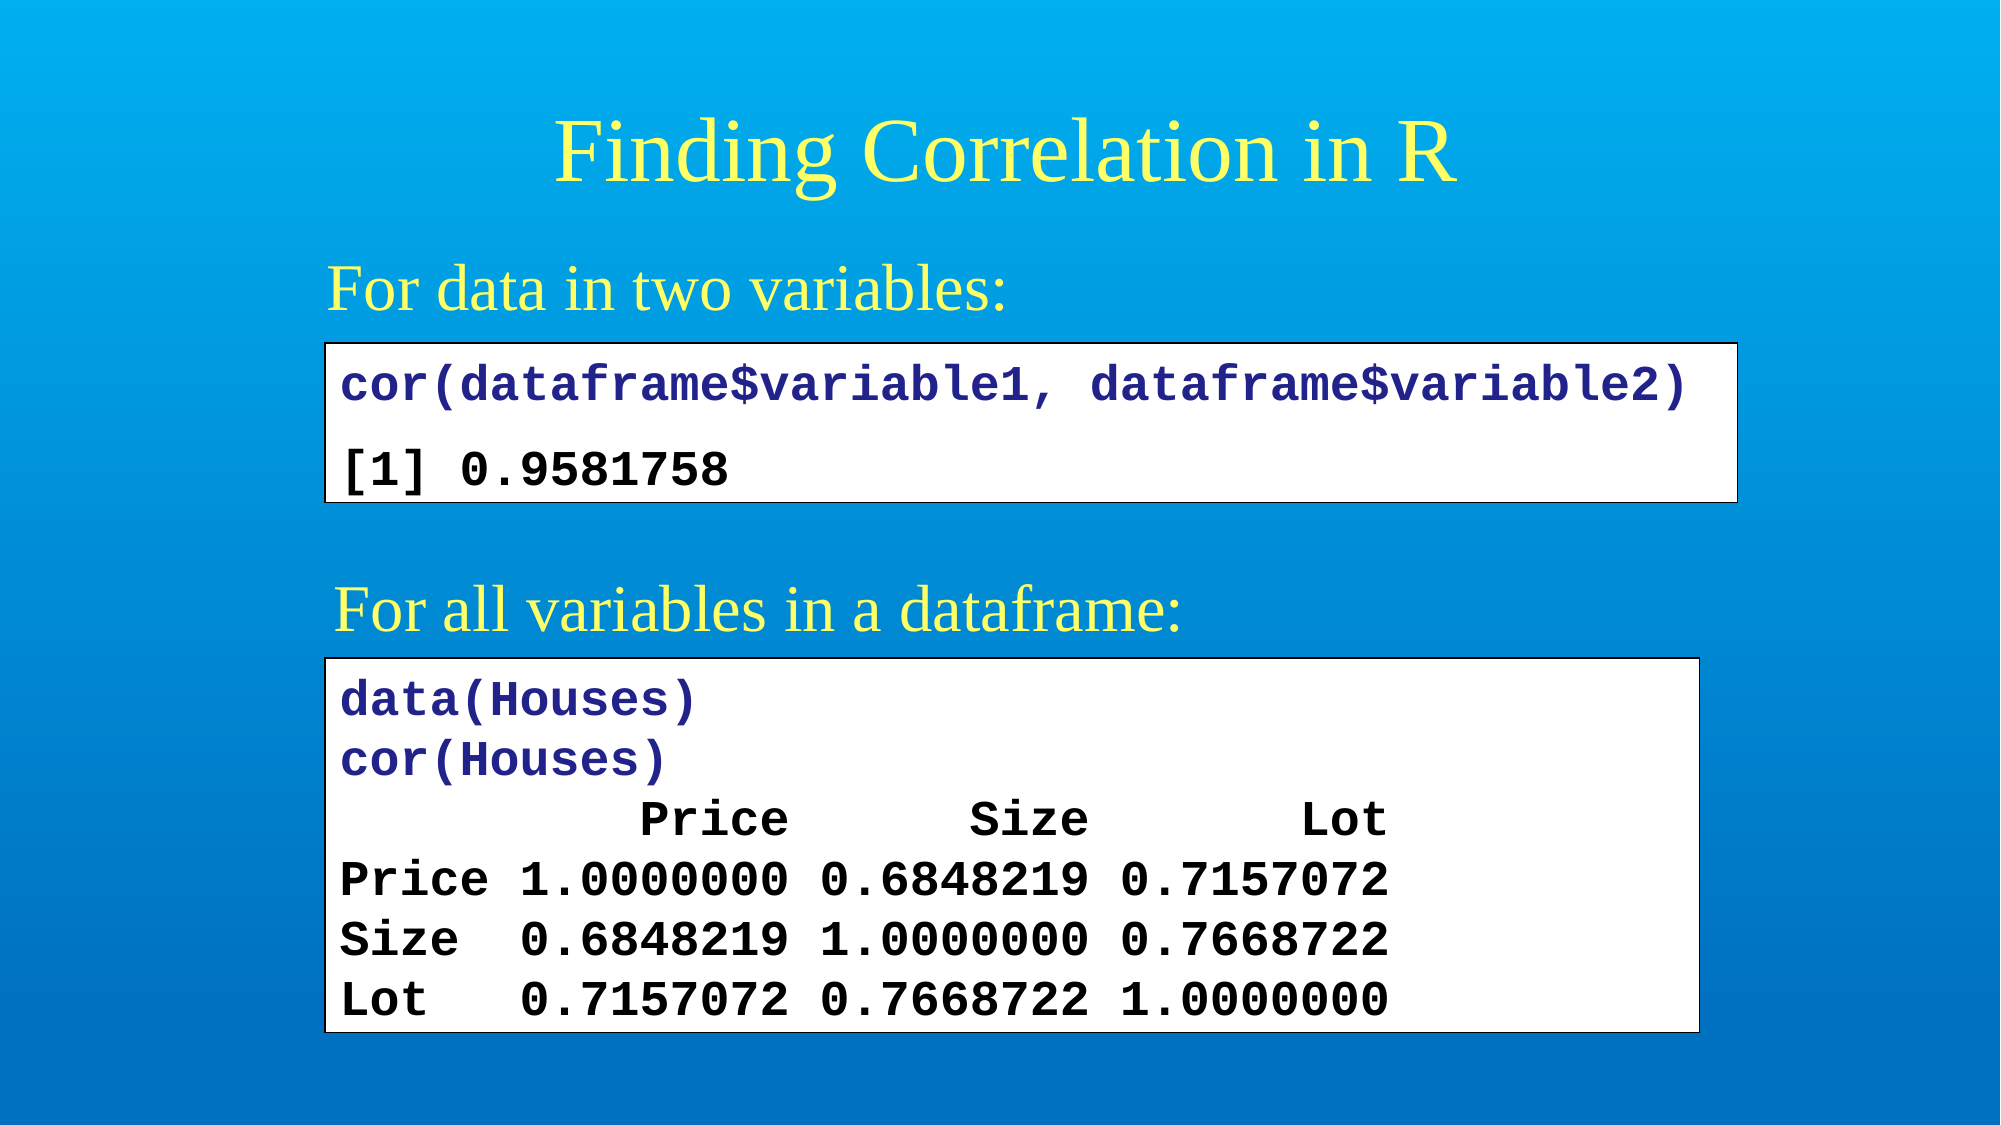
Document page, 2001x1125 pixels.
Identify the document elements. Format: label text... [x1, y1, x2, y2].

title Finding Correlation in R [368, 51, 1644, 236]
text_box data(Houses) cor(Houses) Price Size Lot Price 1.0000000 0.6848219 0.7157072 Size 0.6848219 1.0000000 0.7668722 Lot 0.7157072 0.7668722 1.0000000 [324, 657, 1700, 1033]
text_box For all variables in a dataframe: [318, 557, 1669, 653]
text_box For data in two variables: [312, 236, 1663, 332]
text_box cor(dataframe$variable1, dataframe$variable2) [1] 0.9581758 [324, 342, 1738, 503]
